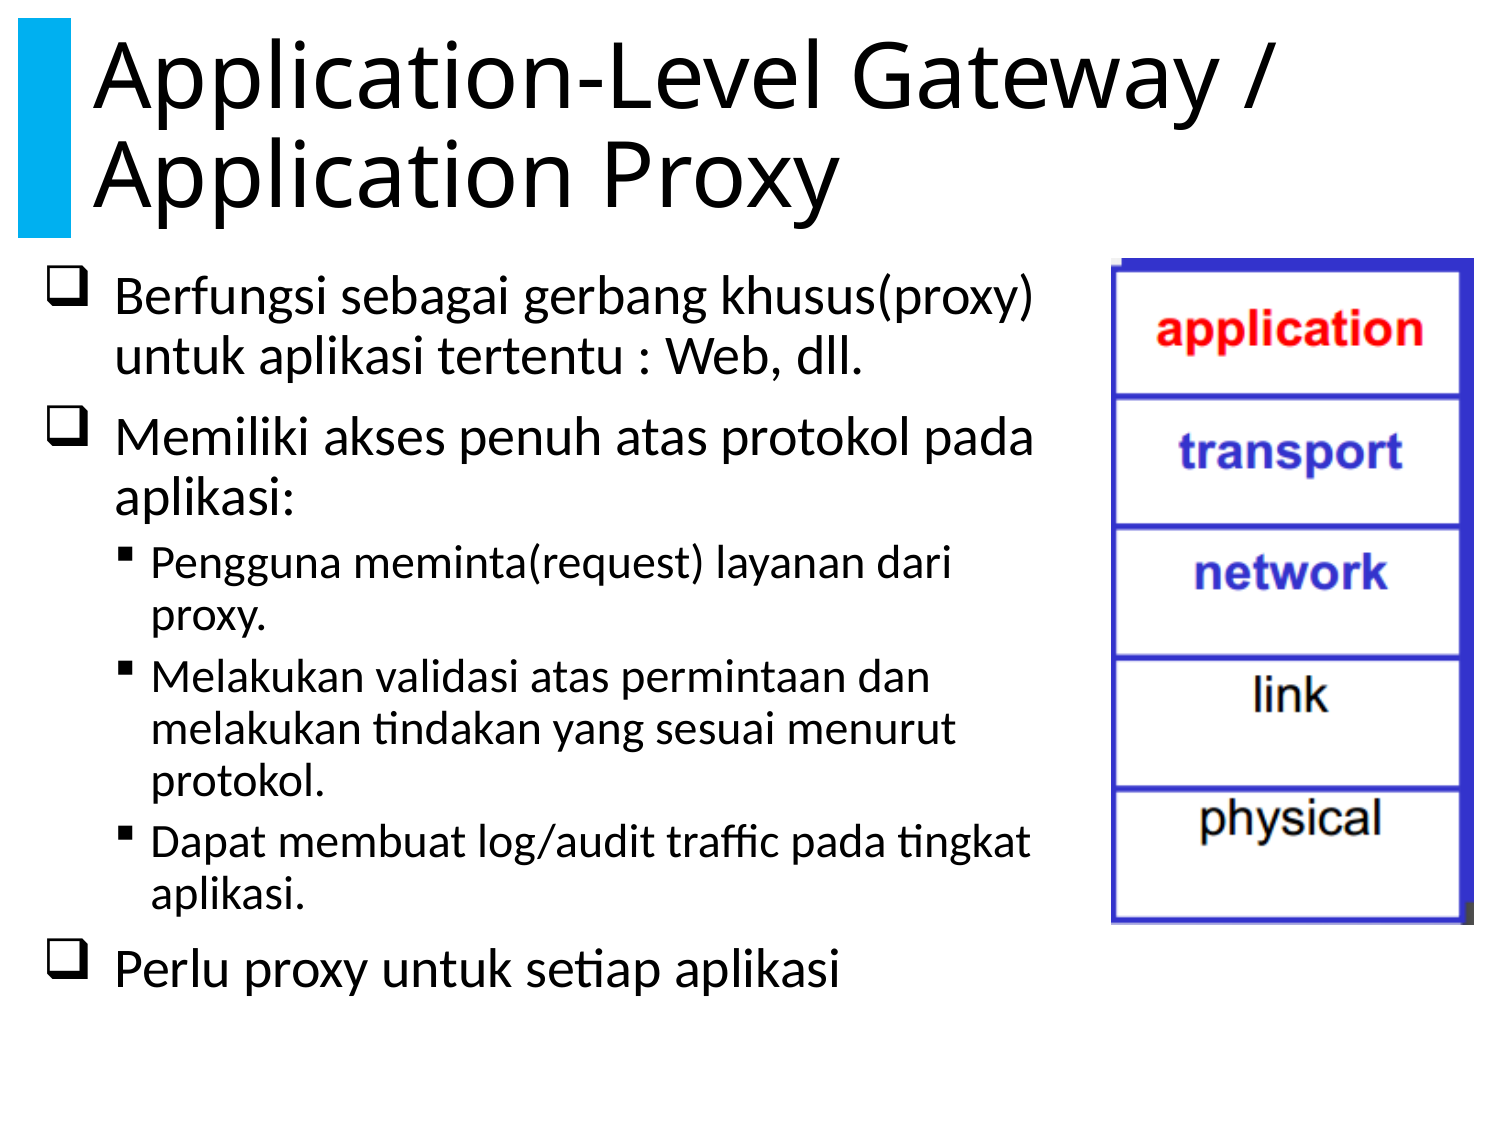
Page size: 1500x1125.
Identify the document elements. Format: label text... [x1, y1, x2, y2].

title Application-Level Gateway / Application Proxy [78, 19, 1443, 237]
list Berfungsi sebagai gerbang khusus(proxy) untuk aplikasi tertentu : Web, dll. Memiliki akses penuh atas protokol pada aplikasi: Pengguna meminta(request) layanan dari proxy. Melakukan validasi atas permintaan dan melakukan tindakan yang sesuai menurut protokol. Dapat membuat log/audit traffic pada tingkat aplikasi. Perlu proxy untuk setiap aplikasi [27, 258, 1057, 1057]
picture [1111, 258, 1474, 925]
